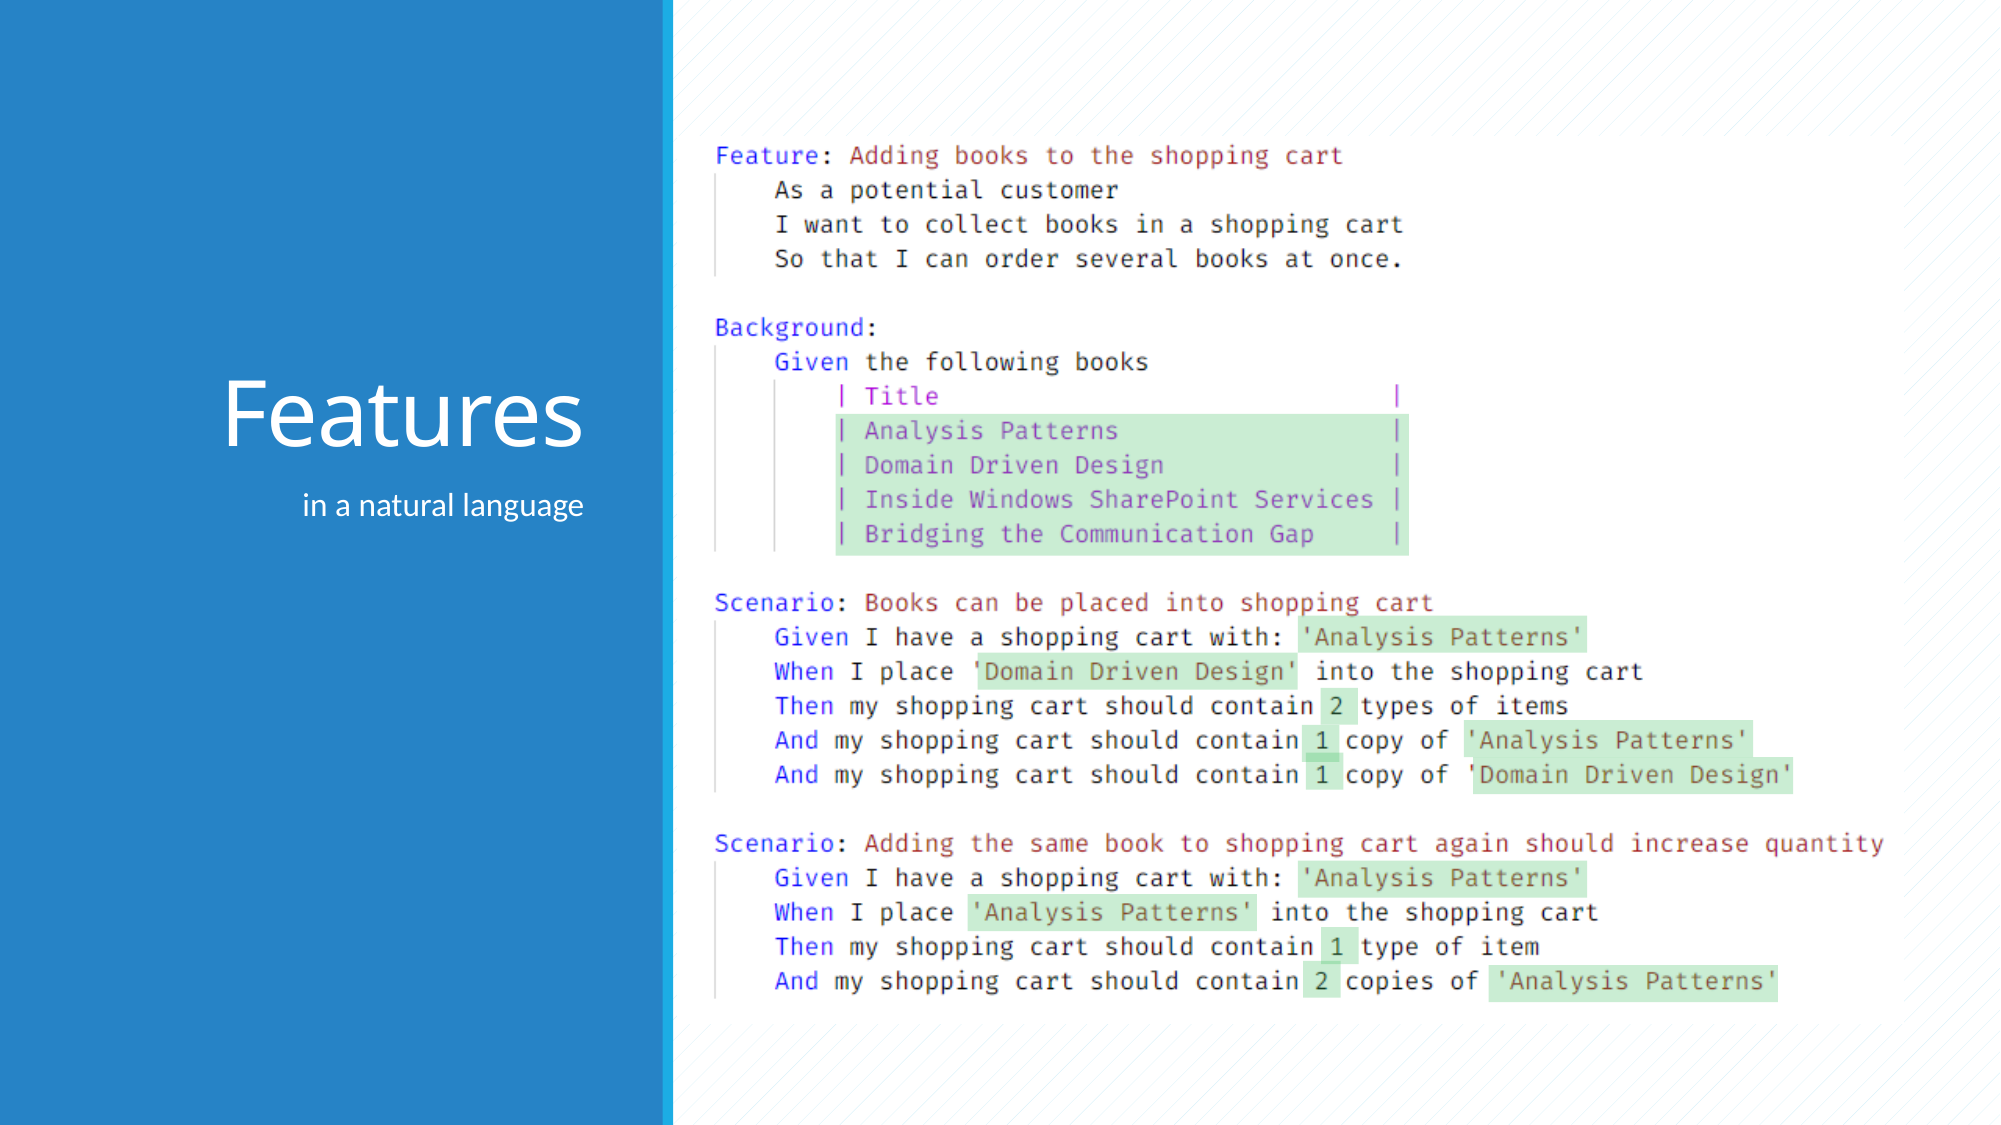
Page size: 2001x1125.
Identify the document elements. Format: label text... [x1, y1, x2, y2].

title Features [75, 97, 600, 473]
picture [676, 135, 1905, 1025]
list in a natural language [75, 479, 600, 1035]
